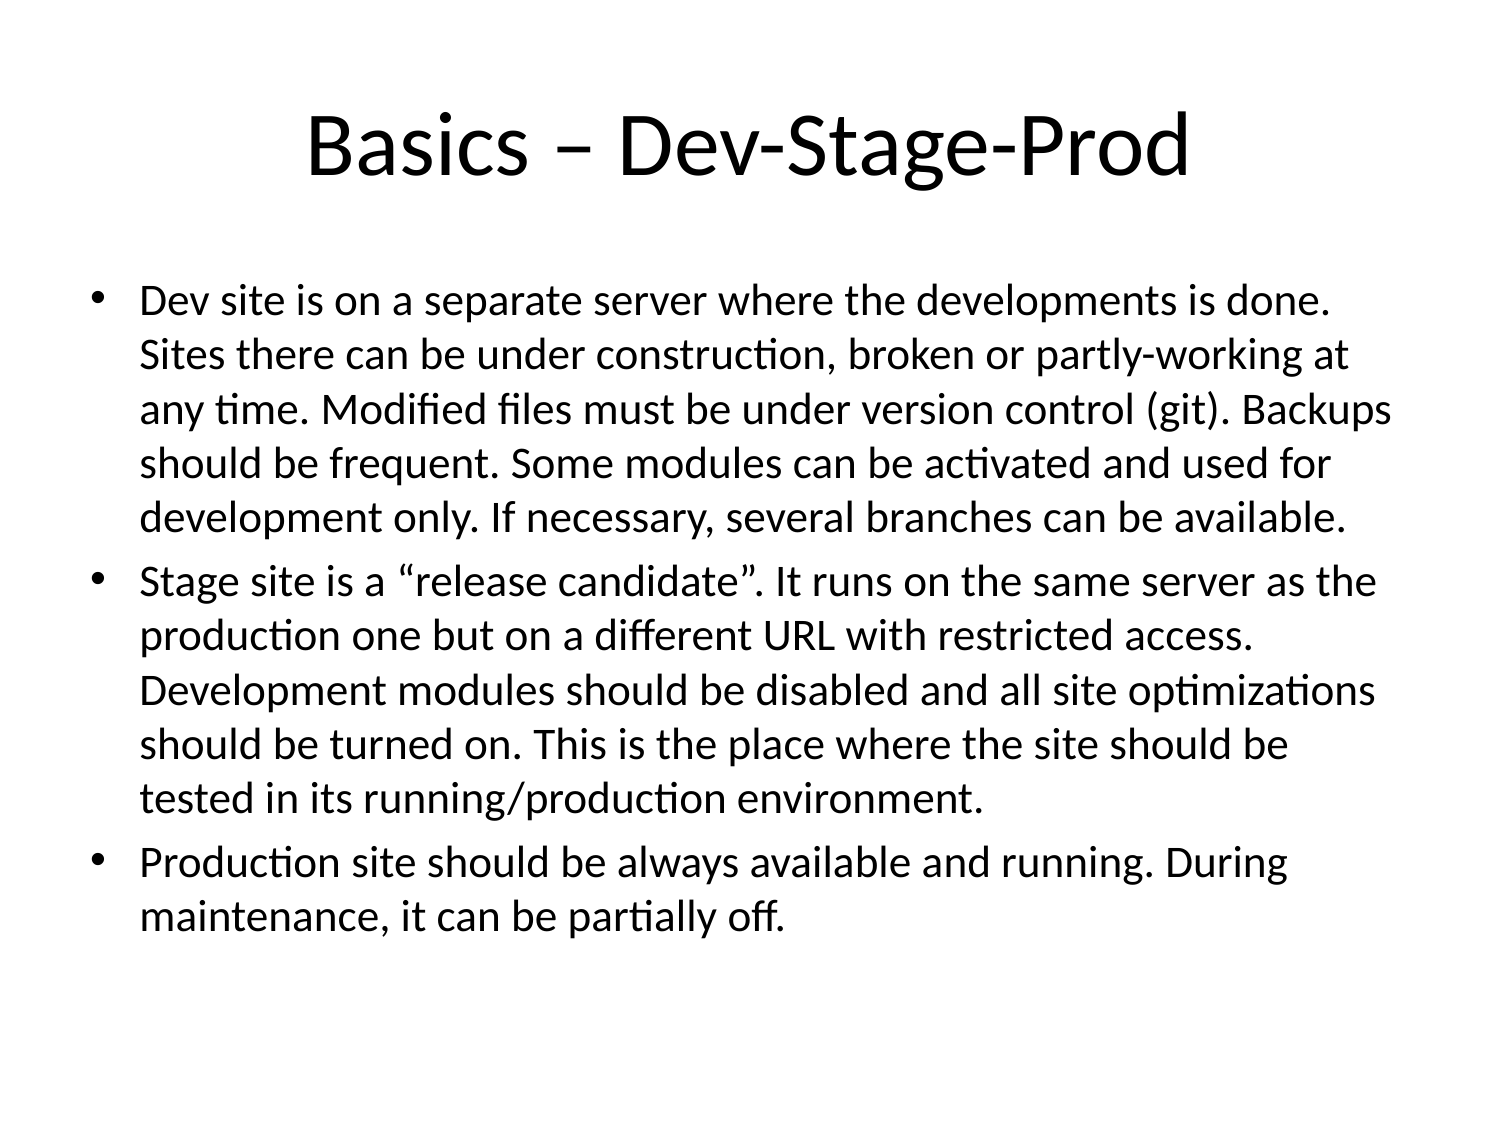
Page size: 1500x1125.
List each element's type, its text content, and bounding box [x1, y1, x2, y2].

list Dev site is on a separate server where the developments is done. Sites there can be under construction, broken or partly-working at any time. Modified files must be under version control (git). Backups should be frequent. Some modules can be activated and used for development only. If necessary, several branches can be available. Stage site is a “release candidate”. It runs on the same server as the production one but on a different URL with restricted access. Development modules should be disabled and all site optimizations should be turned on. This is the place where the site should be tested in its running/production environment. Production site should be always available and running. During maintenance, it can be partially off. [75, 262, 1425, 1005]
title Basics – Dev-Stage-Prod [75, 45, 1425, 233]
